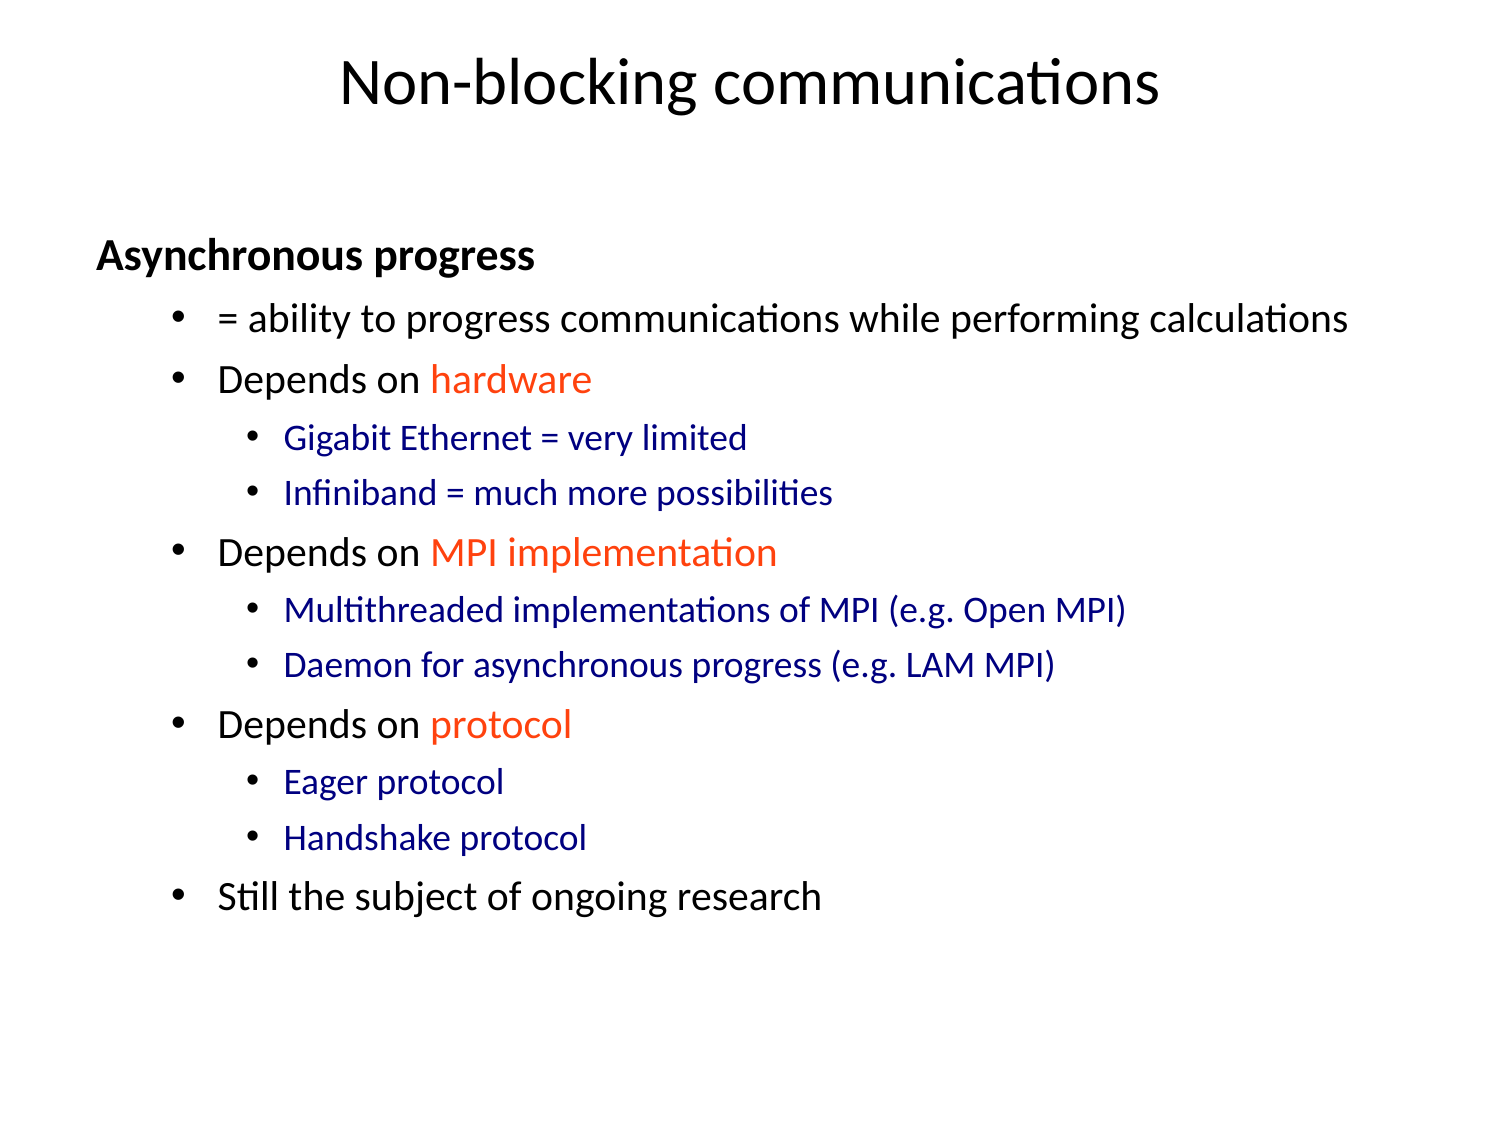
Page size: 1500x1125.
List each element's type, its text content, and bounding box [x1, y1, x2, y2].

title Non-blocking communications [75, 24, 1425, 130]
list Asynchronous progress = ability to progress communications while performing calculations Depends on hardware Gigabit Ethernet = very limited Infiniband = much more possibilities Depends on MPI implementation Multithreaded implementations of MPI (e.g. Open MPI) Daemon for asynchronous progress (e.g. LAM MPI) Depends on protocol Eager protocol Handshake protocol Still the subject of ongoing research [80, 149, 1400, 975]
